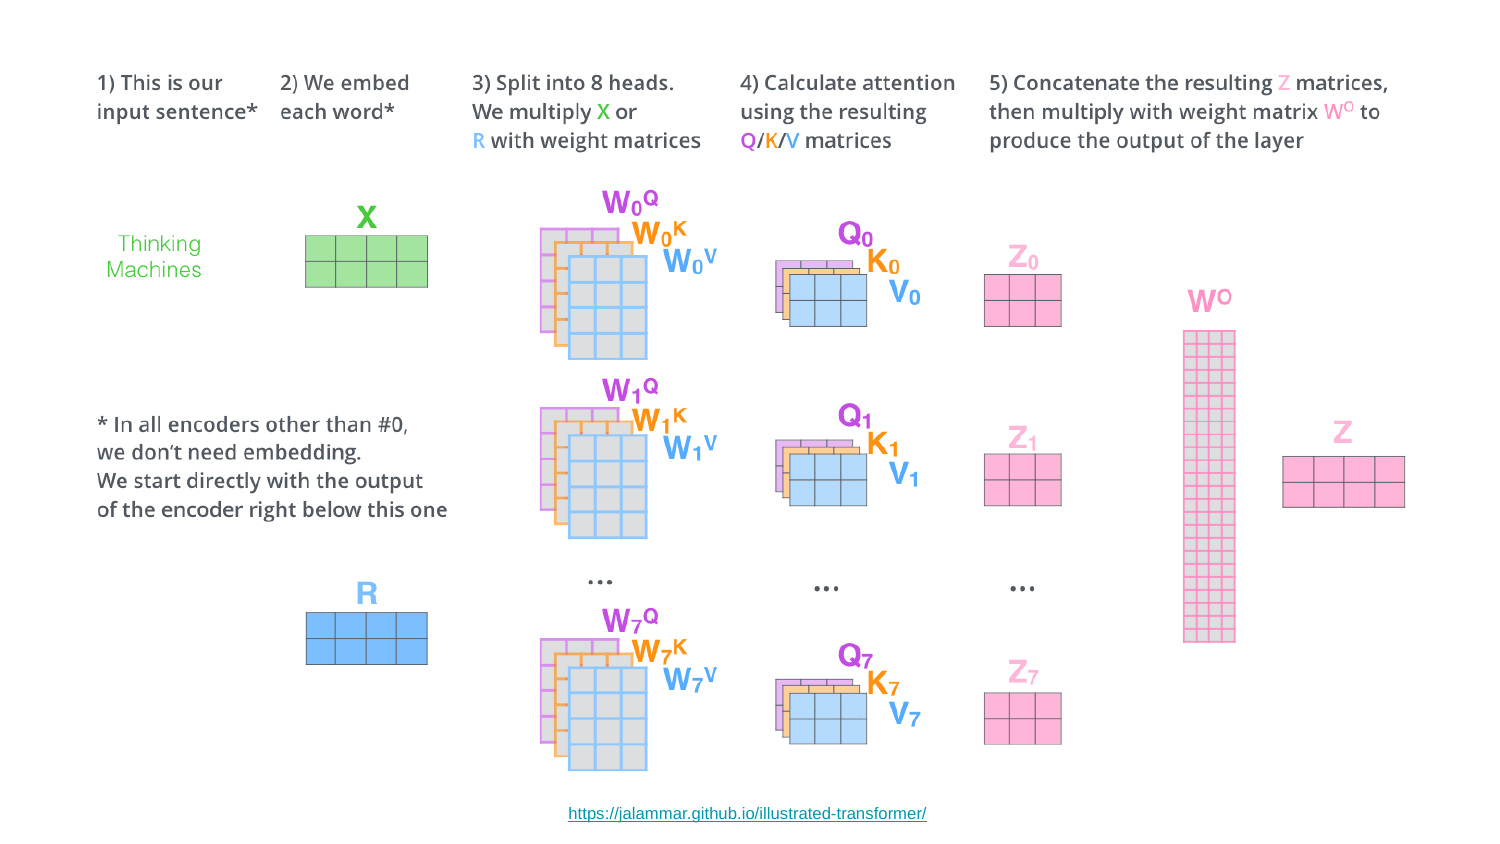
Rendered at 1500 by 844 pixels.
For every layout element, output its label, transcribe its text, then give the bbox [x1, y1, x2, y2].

text_box https://jalammar.github.io/illustrated-transformer/ [553, 802, 947, 834]
picture [85, 49, 1414, 794]
